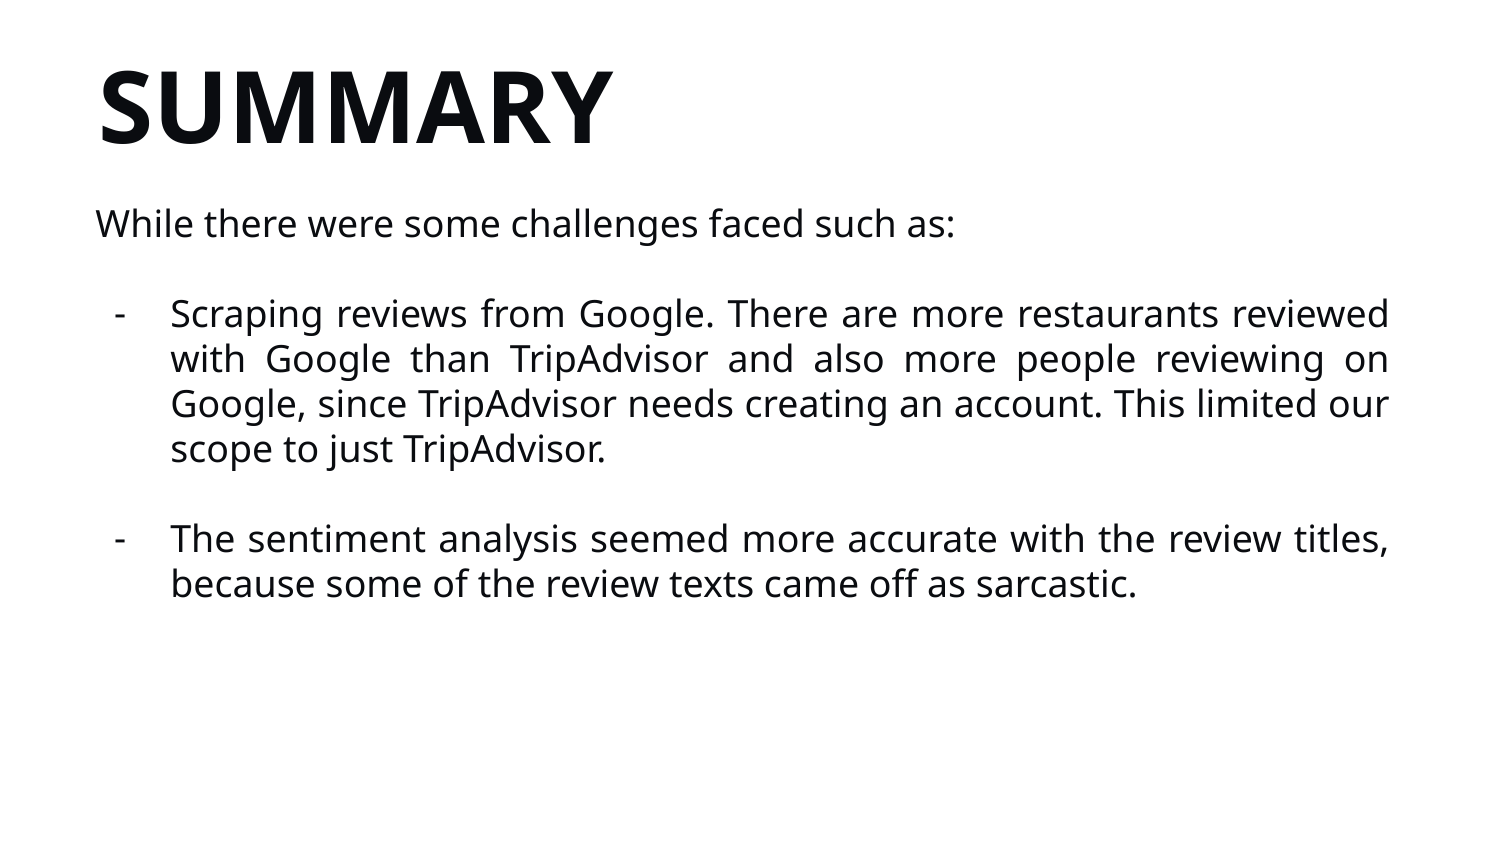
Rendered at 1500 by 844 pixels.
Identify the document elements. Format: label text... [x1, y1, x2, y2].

text_box SUMMARY [83, 28, 1408, 158]
title While there were some challenges faced such as: Scraping reviews from Google. There are more restaurants reviewed with Google than TripAdvisor and also more people reviewing on Google, since TripAdvisor needs creating an account. This limited our scope to just TripAdvisor. The sentiment analysis seemed more accurate with the review titles, because some of the review texts came off as sarcastic. [80, 184, 1406, 770]
